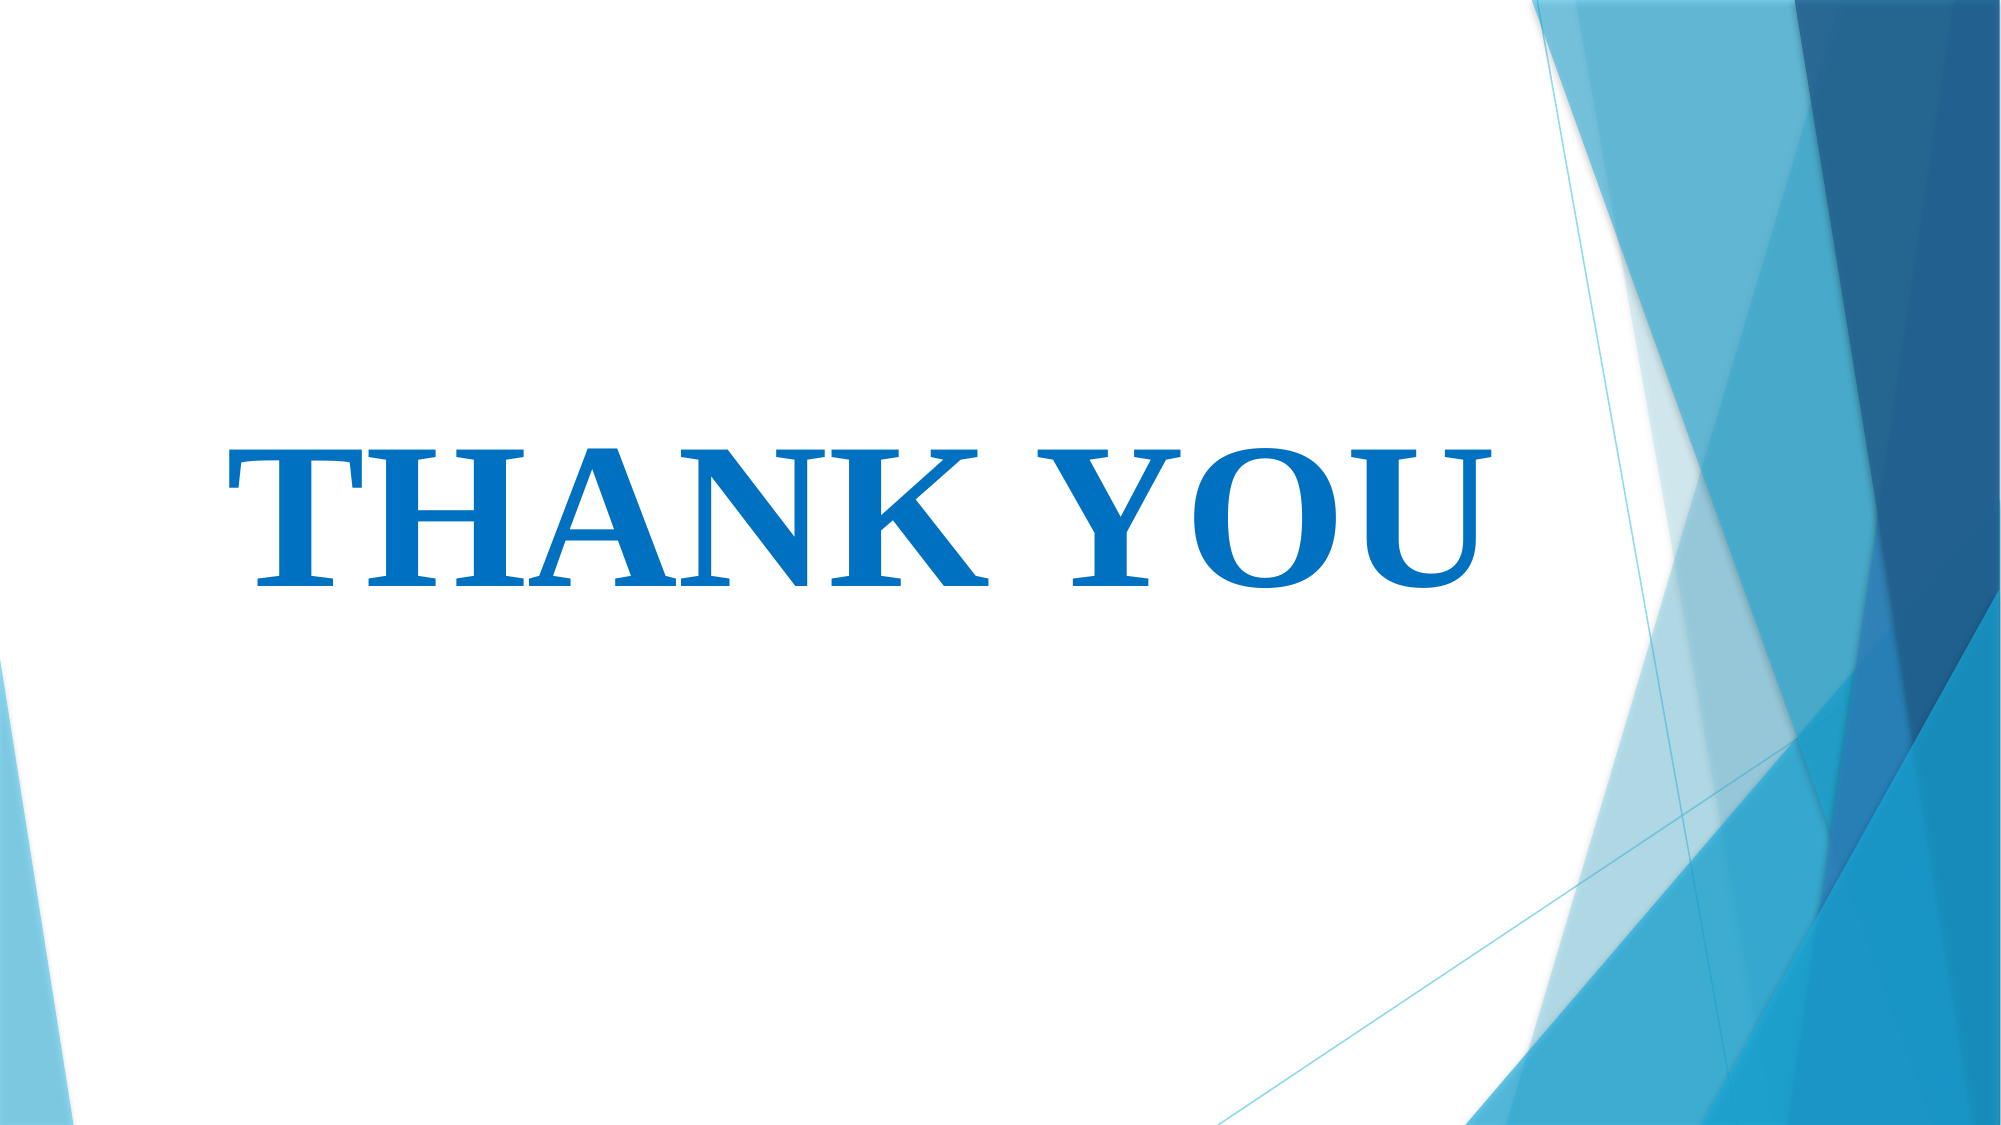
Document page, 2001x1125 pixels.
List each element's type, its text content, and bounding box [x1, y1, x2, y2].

title THANK YOU [211, 370, 1522, 850]
